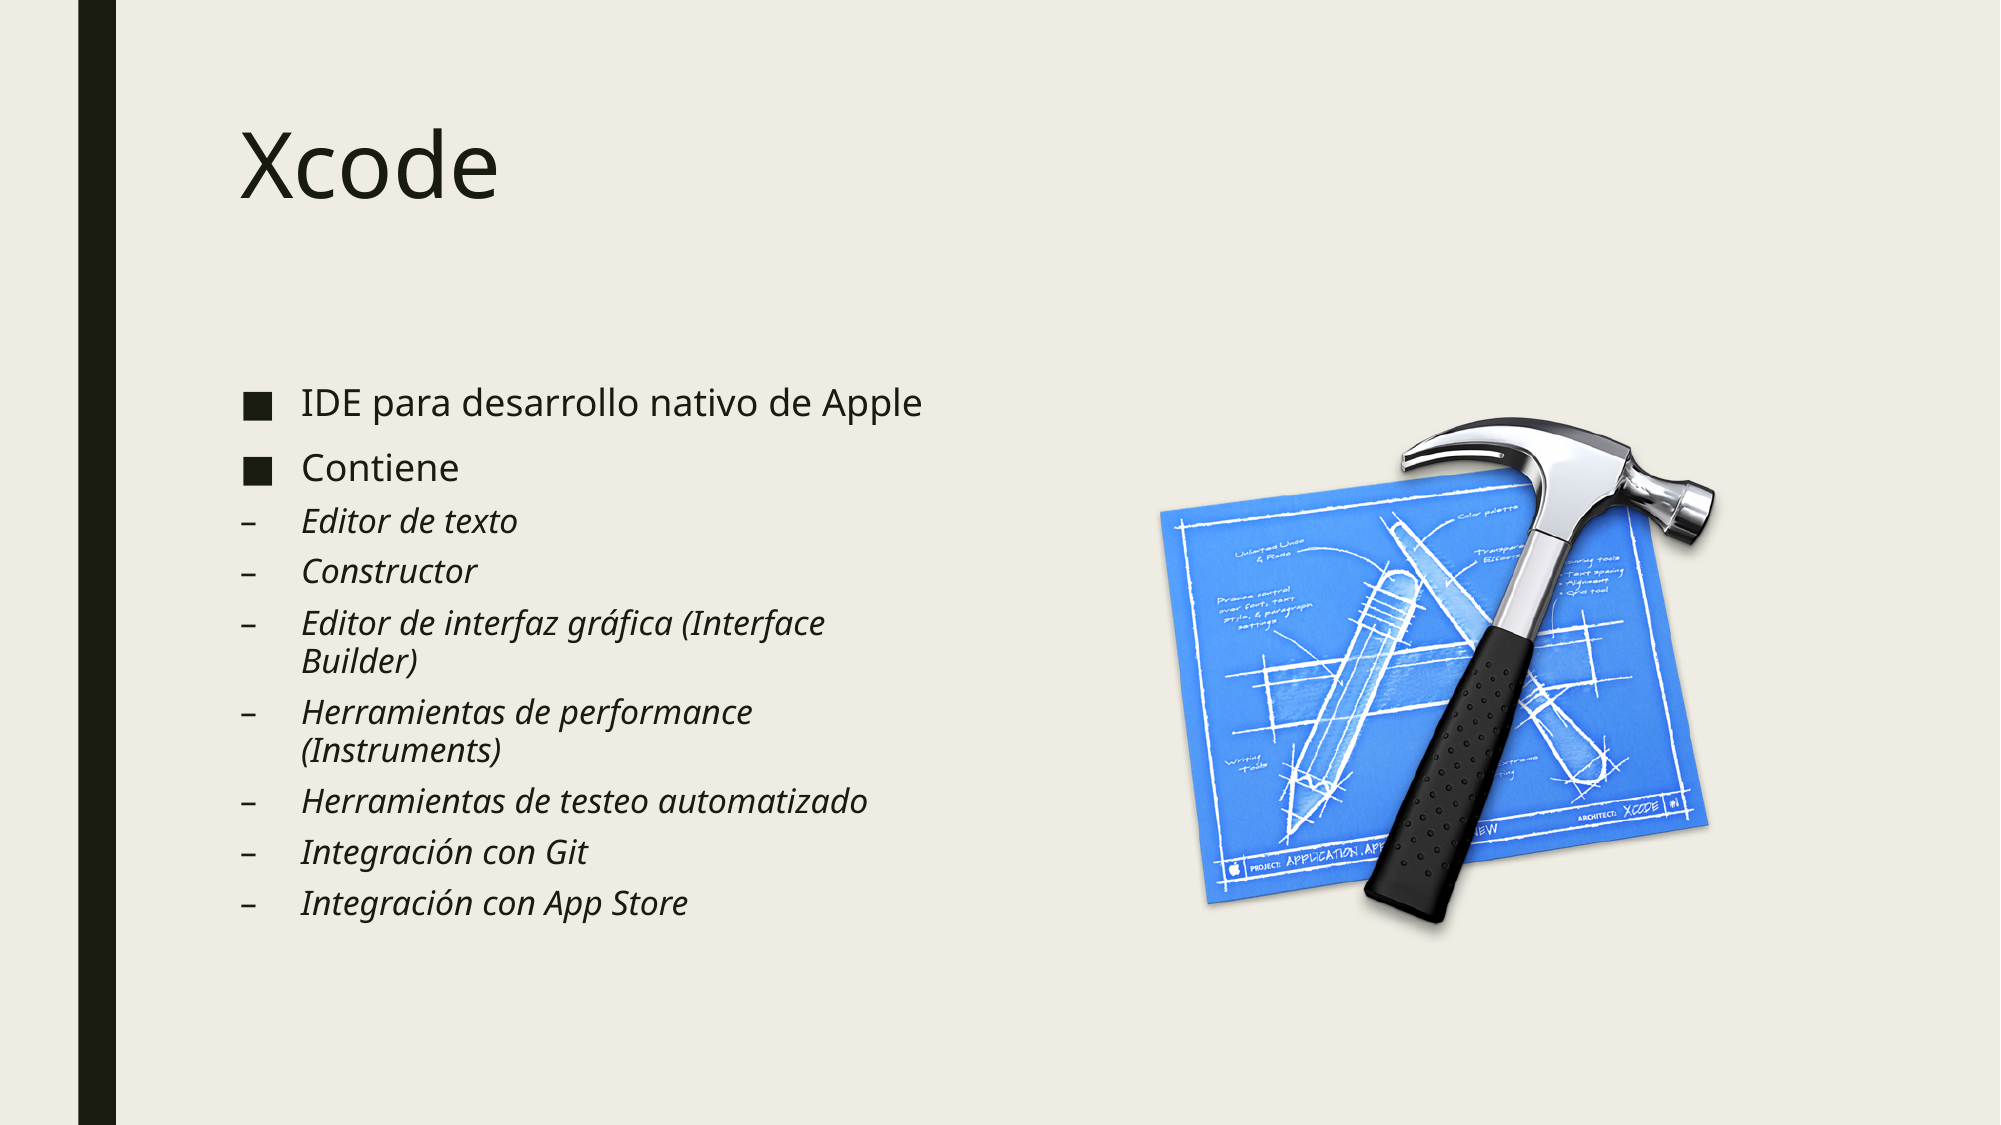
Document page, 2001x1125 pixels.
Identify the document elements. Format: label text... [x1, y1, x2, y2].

list IDE para desarrollo nativo de Apple Contiene Editor de texto Constructor Editor de interfaz gráfica (Interface Builder) Herramientas de performance (Instruments) Herramientas de testeo automatizado Integración con Git Integración con App Store [225, 375, 955, 963]
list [1141, 374, 1729, 963]
title Xcode [225, 112, 1800, 357]
